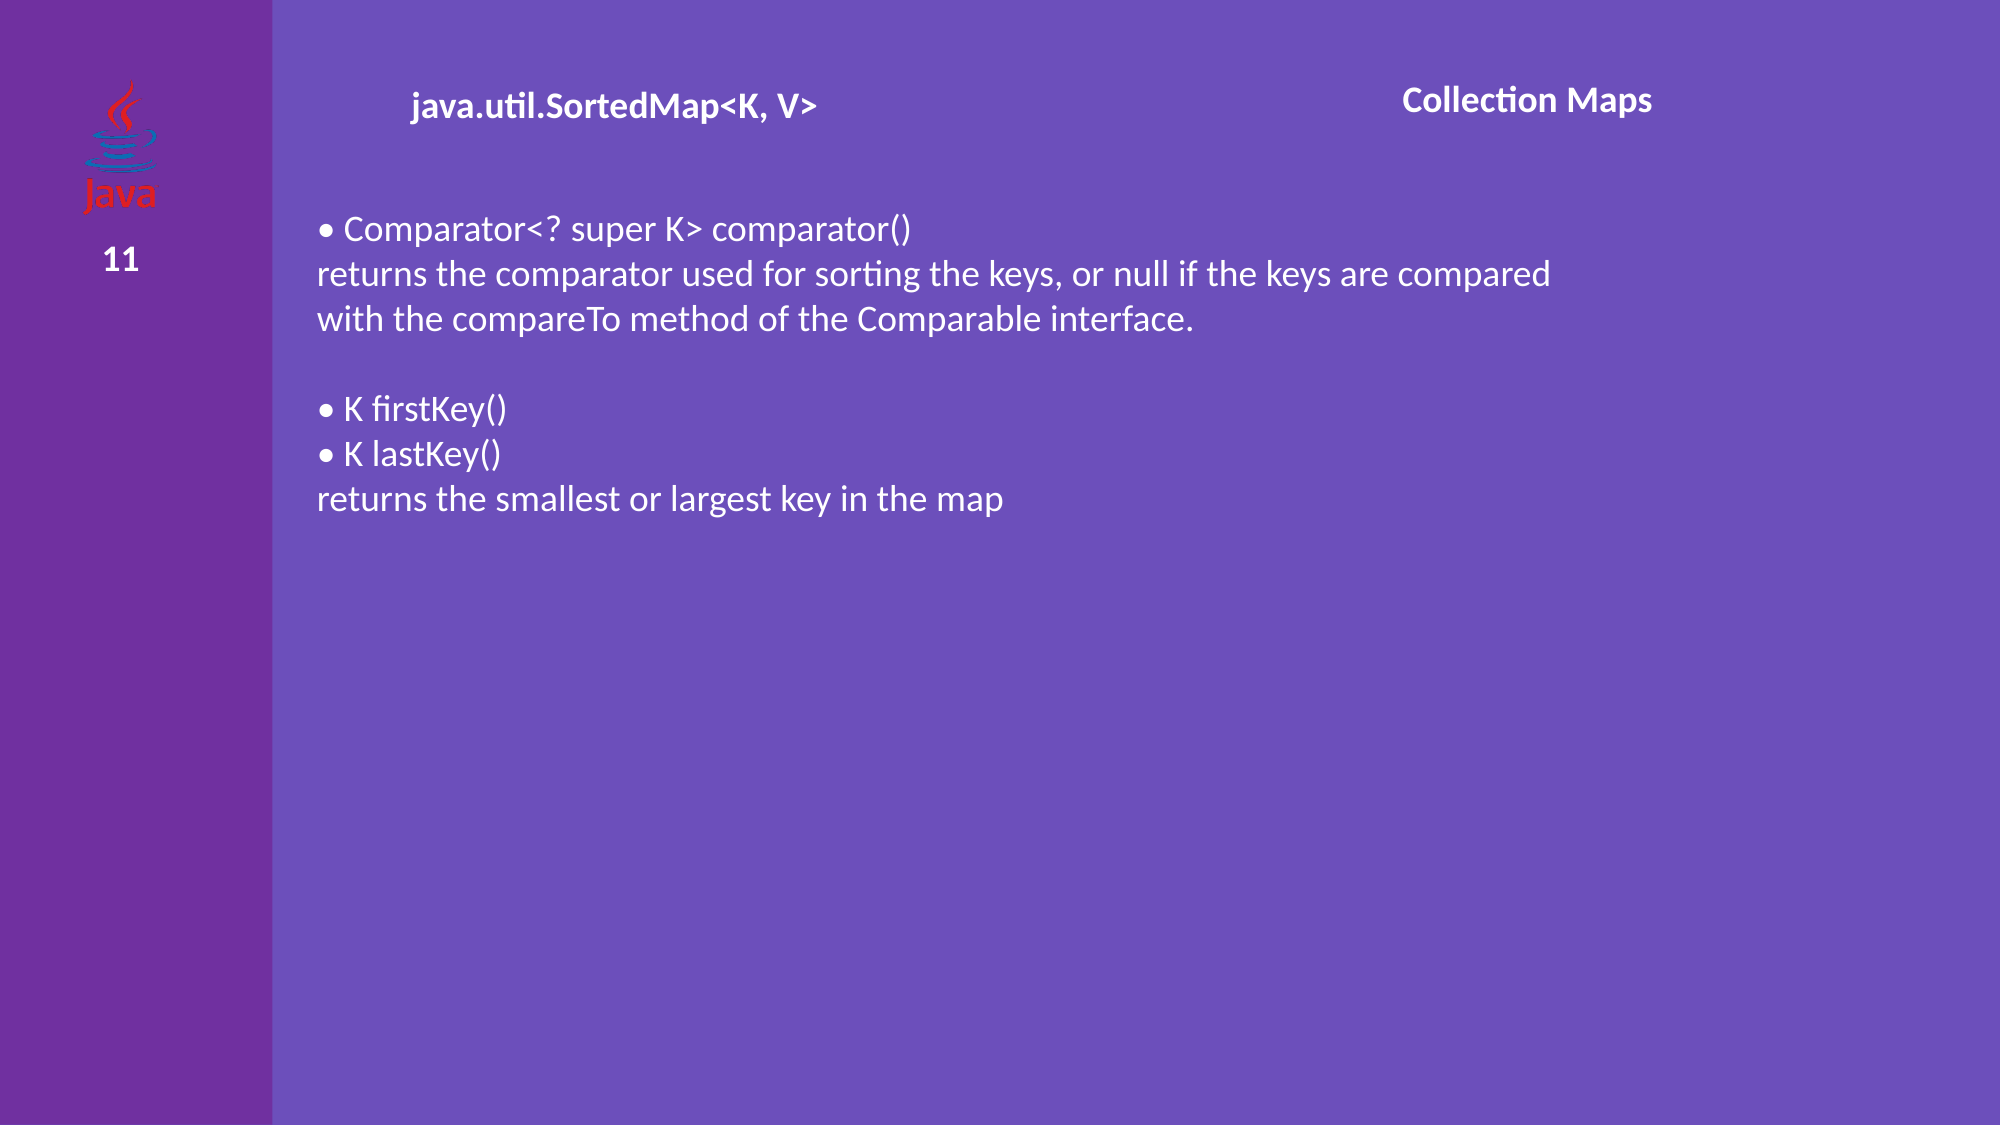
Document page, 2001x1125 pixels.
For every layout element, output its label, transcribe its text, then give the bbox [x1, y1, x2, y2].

text_box 11 [86, 227, 155, 287]
text_box [0, 0, 274, 1125]
text_box Collection Maps [1387, 67, 1947, 128]
text_box java.util.SortedMap<K, V> [396, 73, 834, 133]
picture [37, 67, 204, 227]
text_box • Comparator<? super K> comparator() returns the comparator used for sorting the keys, or null if the keys are compared with the compareTo method of the Comparable interface. • K firstKey() • K lastKey() returns the smallest or largest key in the map [302, 196, 1959, 572]
